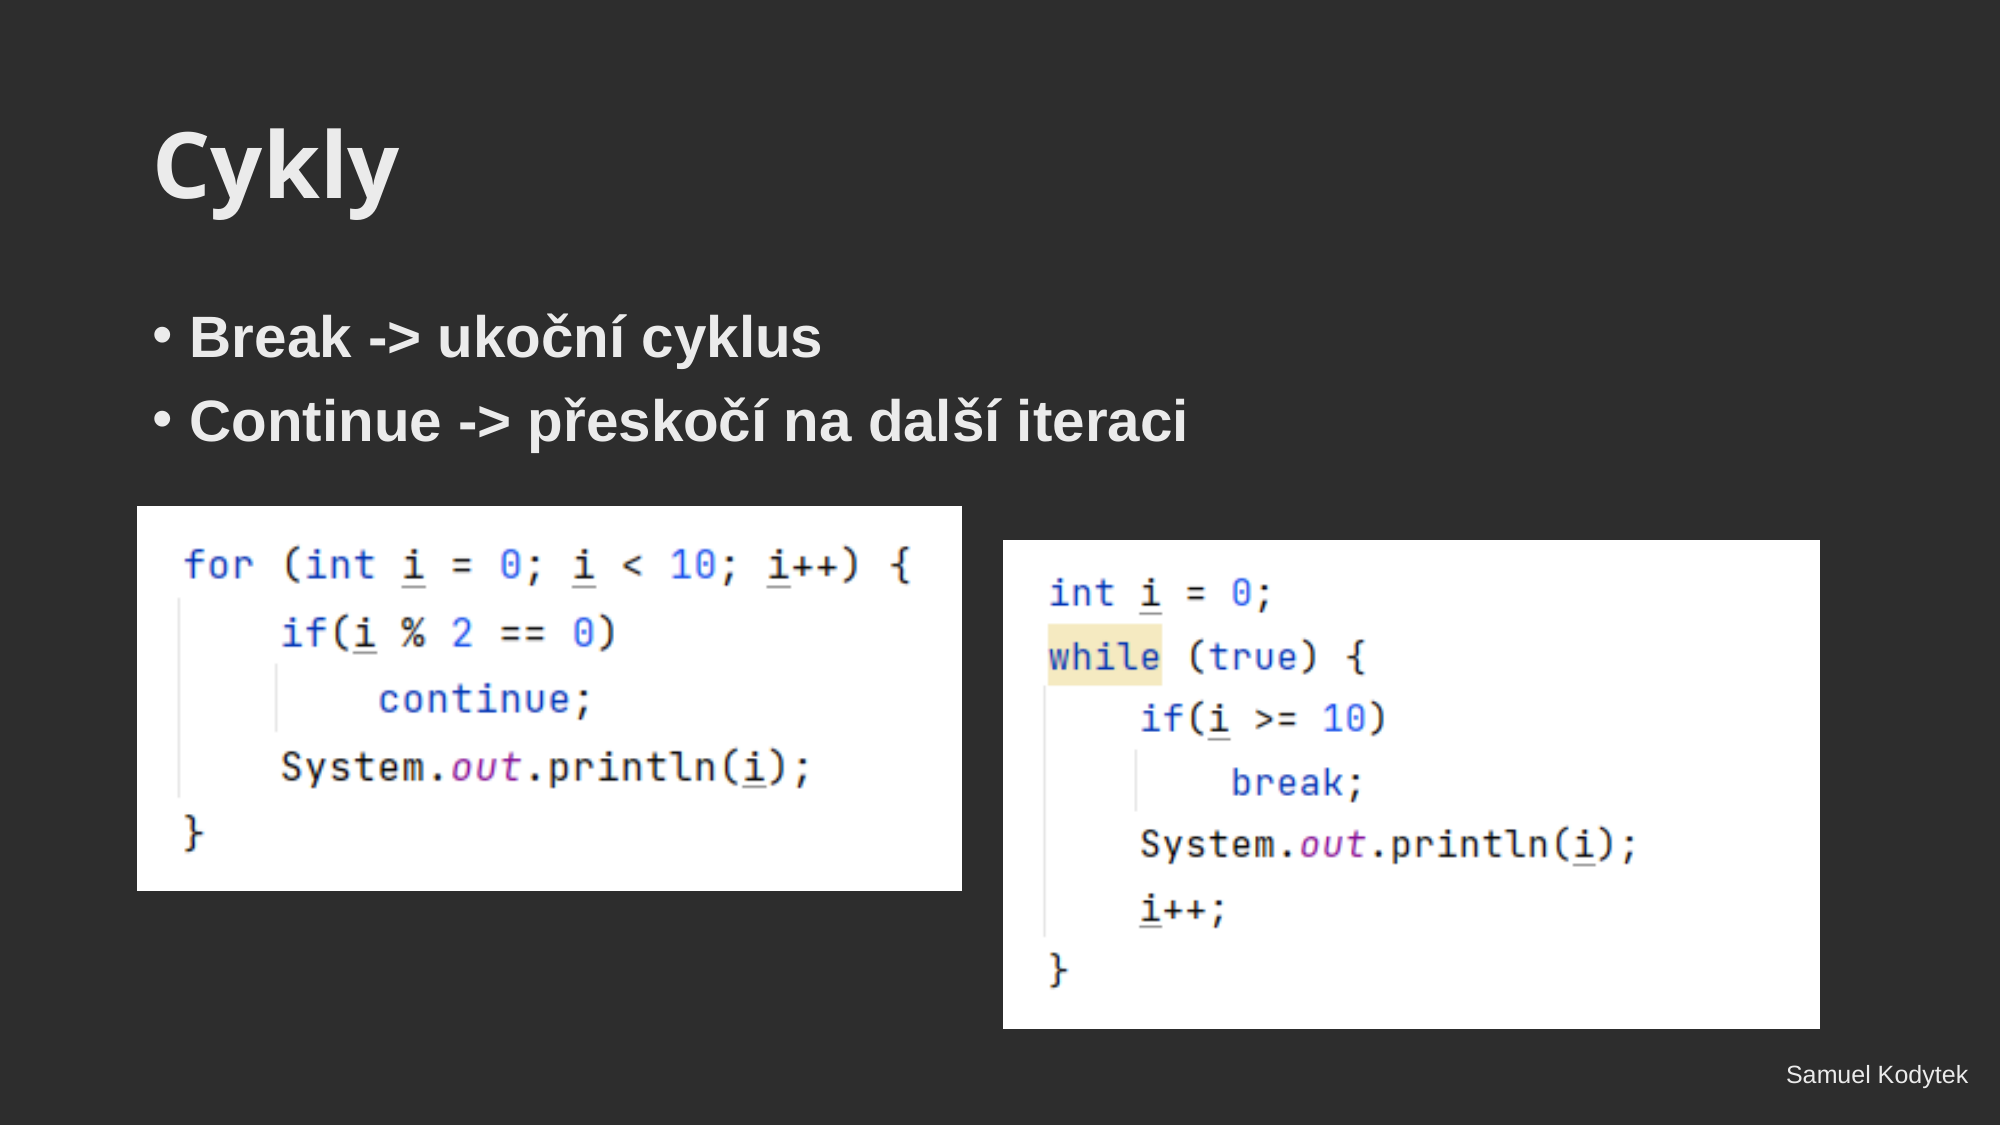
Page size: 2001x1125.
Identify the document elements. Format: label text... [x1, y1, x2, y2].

list Break -> ukoční cyklus Continue -> přeskočí na další iteraci [137, 299, 1863, 1014]
footer Samuel Kodytek [1308, 1043, 1984, 1104]
picture [137, 506, 962, 891]
picture [1003, 540, 1820, 1029]
title Cykly [137, 59, 1863, 278]
